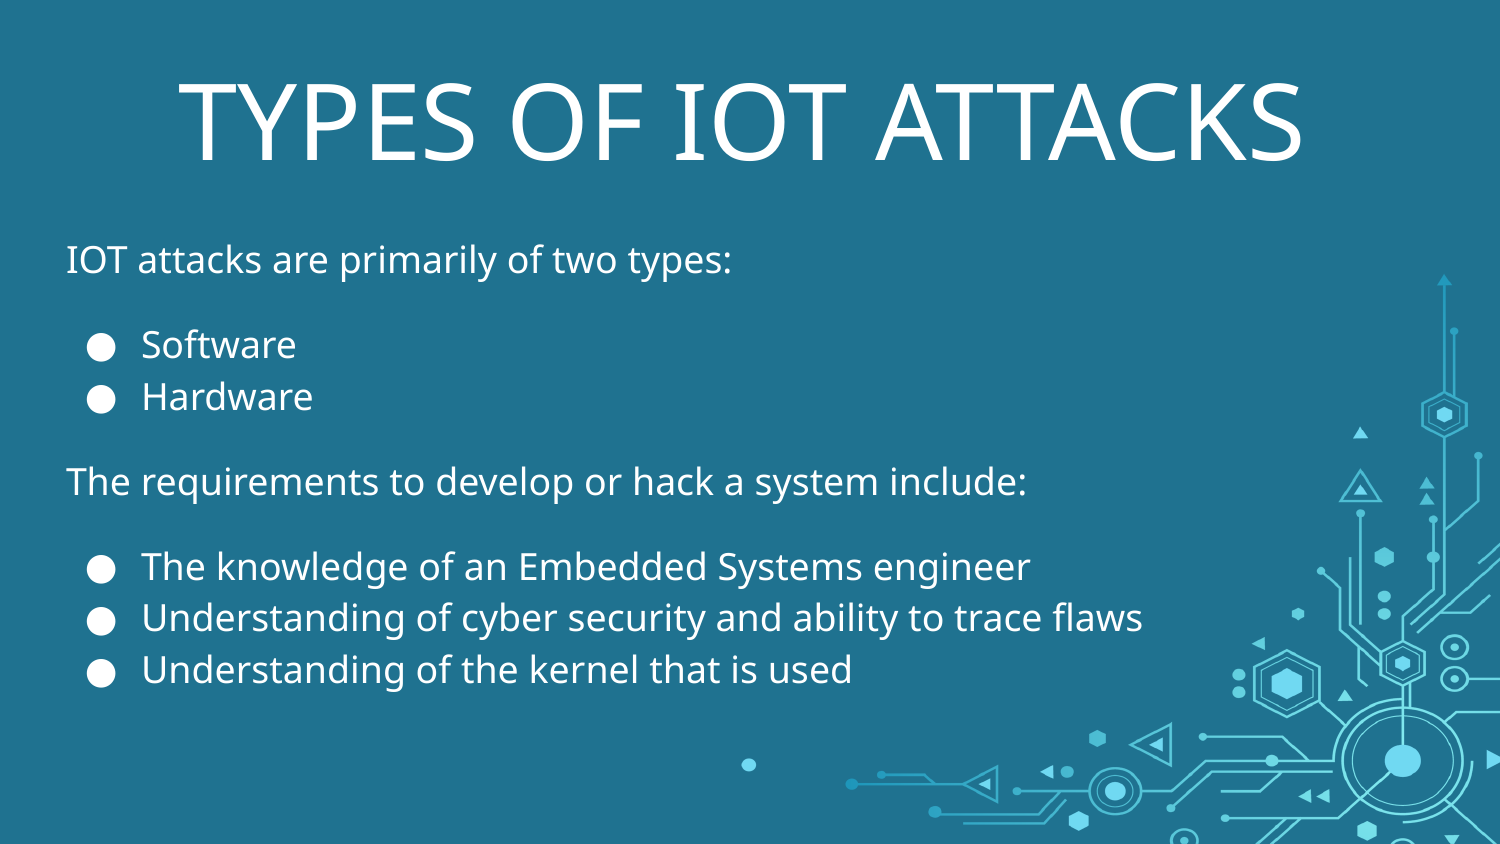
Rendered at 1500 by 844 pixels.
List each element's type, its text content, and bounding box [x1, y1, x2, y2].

list IOT attacks are primarily of two types: Software Hardware The requirements to develop or hack a system include: The knowledge of an Embedded Systems engineer Understanding of cyber security and ability to trace flaws Understanding of the kernel that is used [51, 214, 1449, 775]
picture [740, 273, 1500, 844]
text_box TYPES OF IOT ATTACKS [51, 39, 1434, 204]
